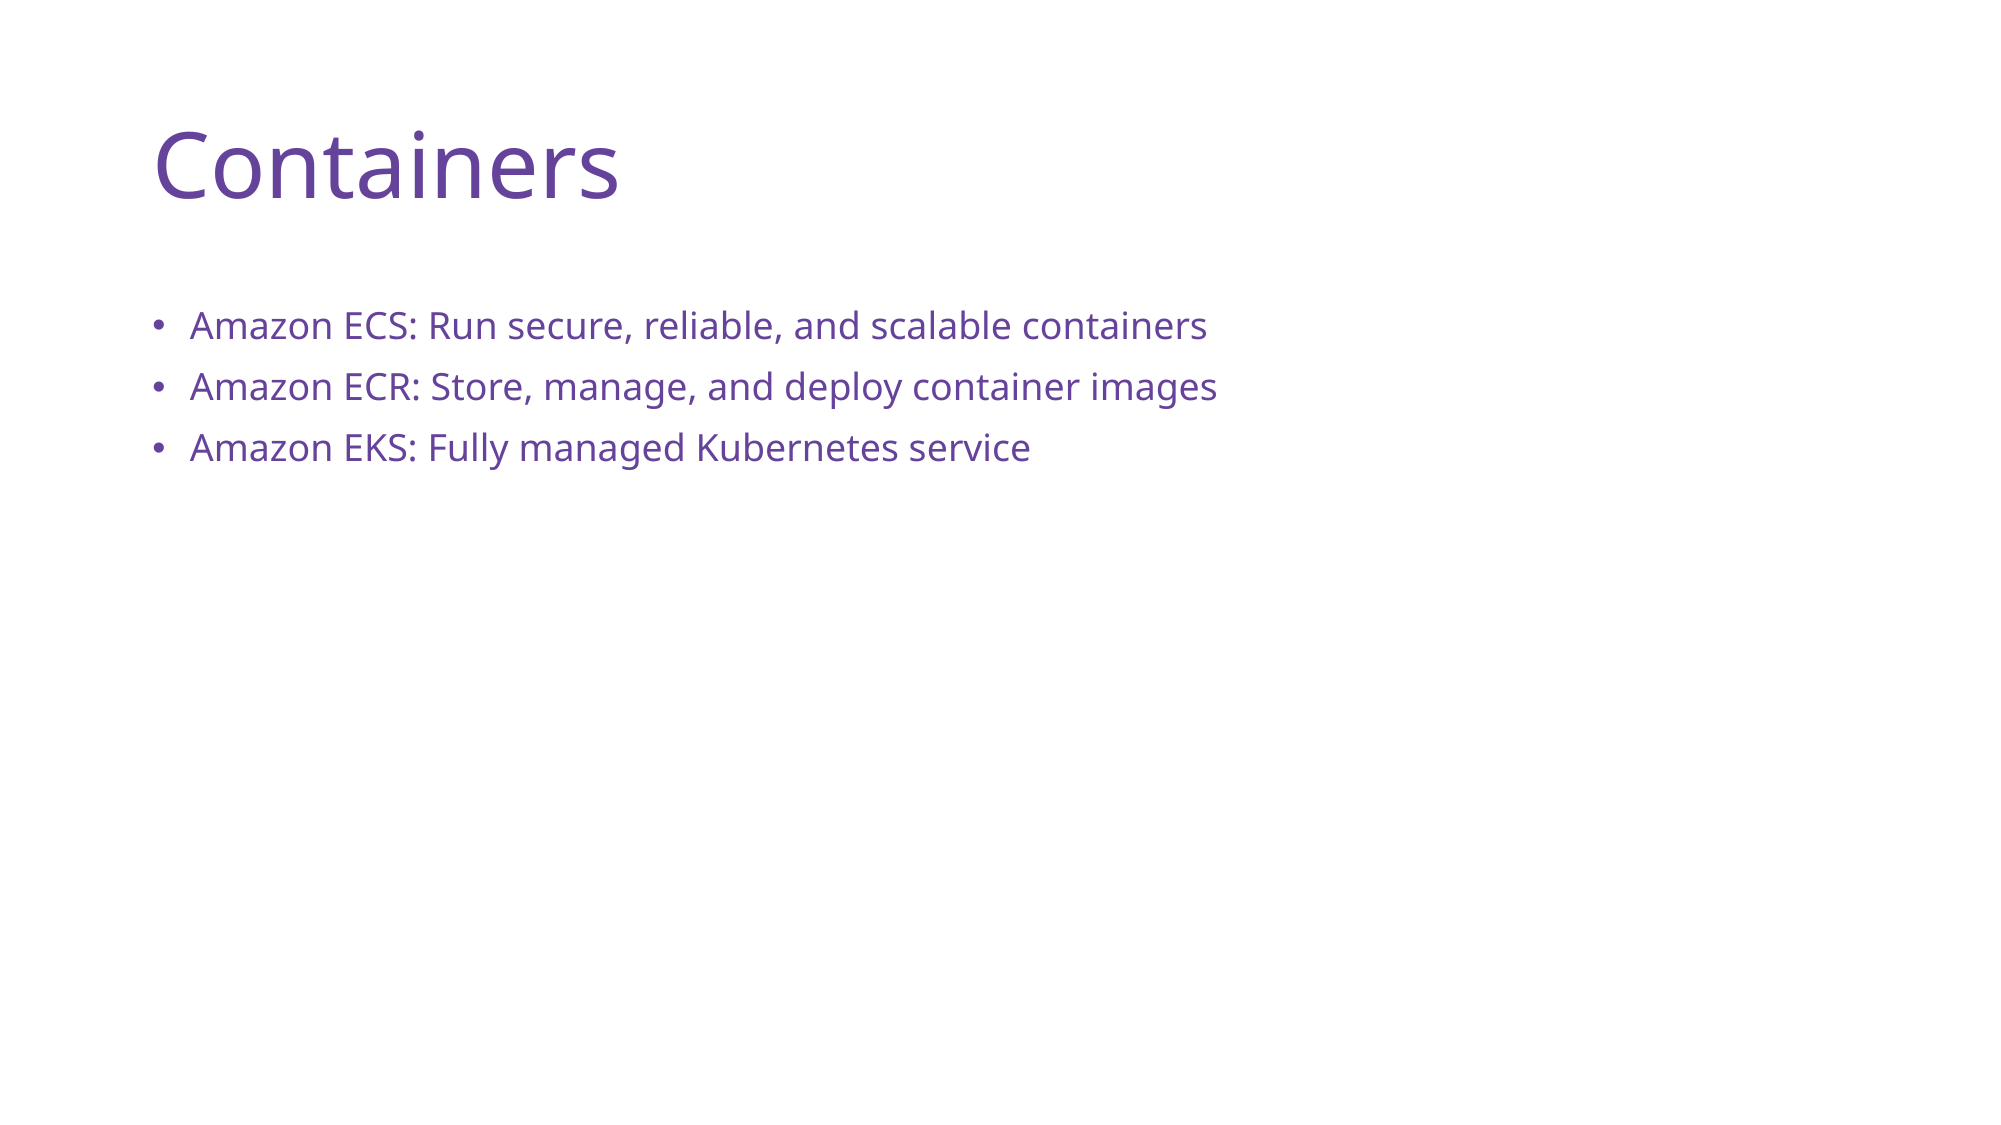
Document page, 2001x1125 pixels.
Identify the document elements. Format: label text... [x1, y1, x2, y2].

list Amazon ECS: Run secure, reliable, and scalable containers Amazon ECR: Store, manage, and deploy container images Amazon EKS: Fully managed Kubernetes service [137, 299, 1863, 1014]
title Containers [137, 59, 1863, 278]
